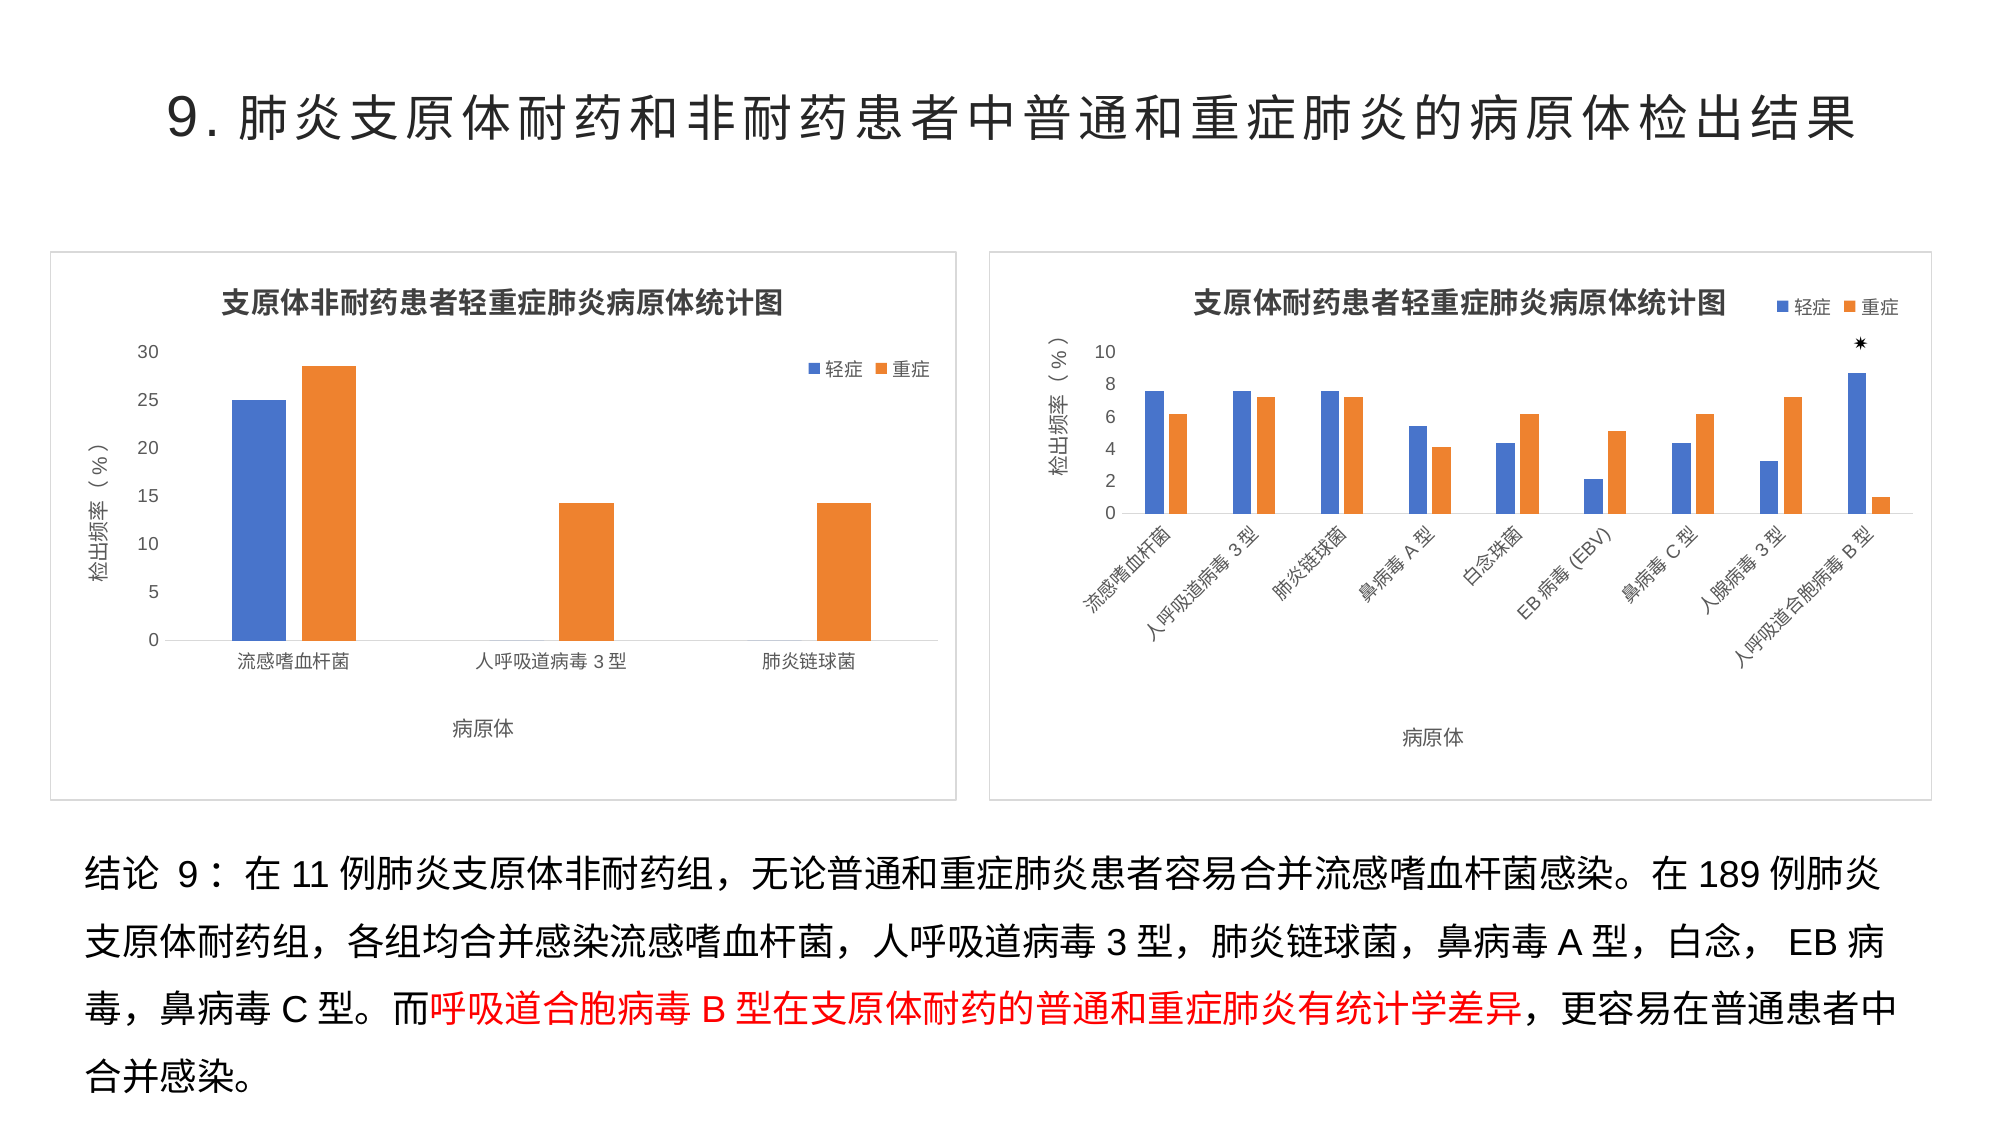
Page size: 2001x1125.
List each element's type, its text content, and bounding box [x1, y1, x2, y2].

title 9.肺炎支原体耐药和非耐药患者中普通和重症肺炎的病原体检出结果 [152, 55, 1904, 171]
chart [988, 250, 1933, 802]
chart [49, 250, 958, 802]
text_box 结论 9：在11例肺炎支原体非耐药组，无论普通和重症肺炎患者容易合并流感嗜血杆菌感染。在189例肺炎支原体耐药组，各组均合并感染流感嗜血杆菌，人呼吸道病毒3型，肺炎链球菌，鼻病毒A型，白念，EB病毒，鼻病毒C型。而呼吸道合胞病毒B型在支原体耐药的普通和重症肺炎有统计学差异，更容易在普通患者中合并感染。 [70, 820, 1918, 1094]
